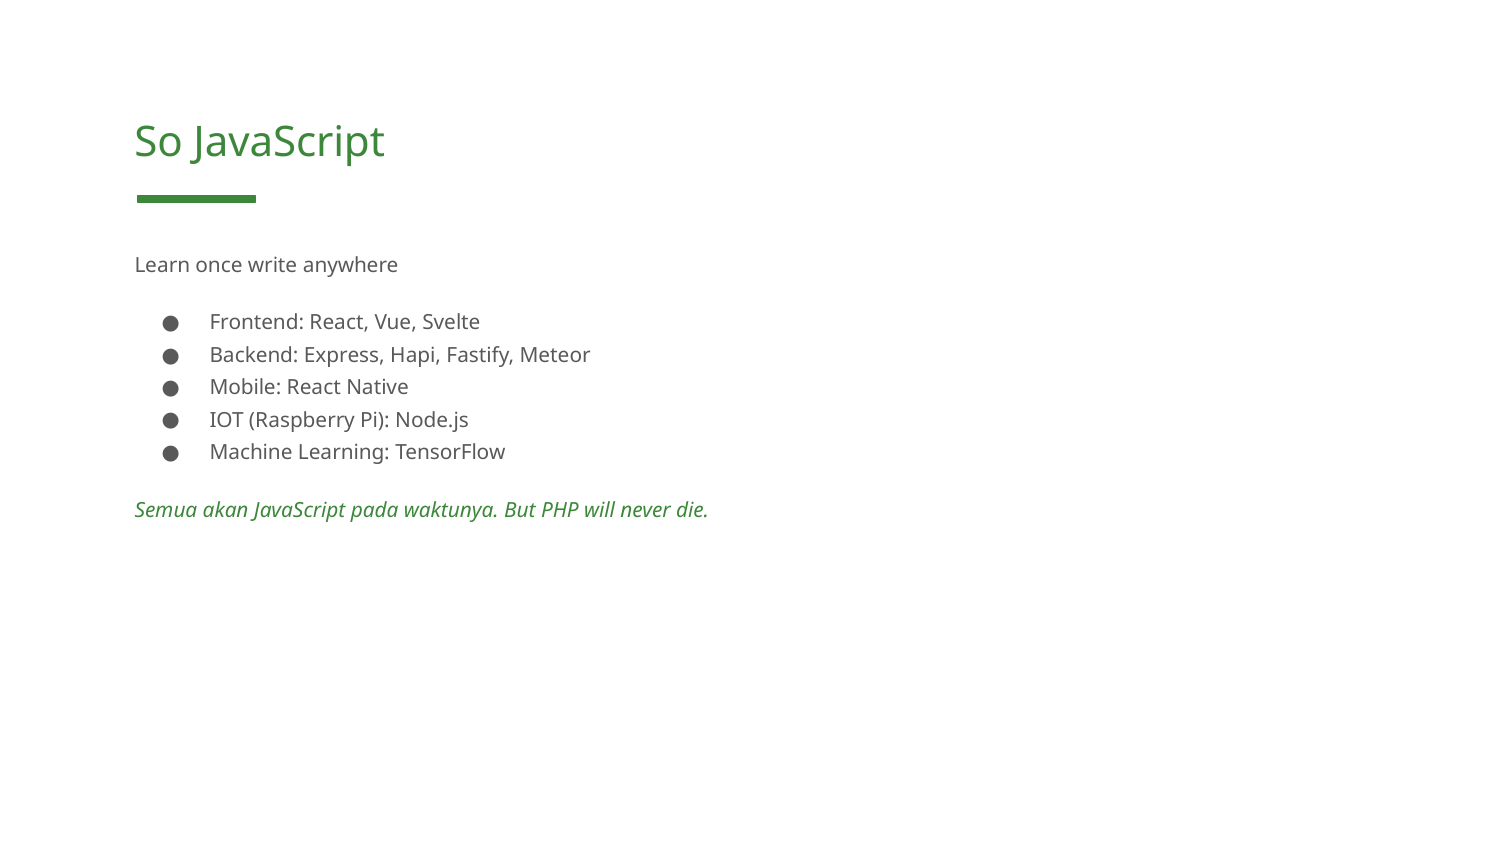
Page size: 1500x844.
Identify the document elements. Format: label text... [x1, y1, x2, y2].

title So JavaScript [119, 97, 1381, 185]
list Learn once write anywhere Frontend: React, Vue, Svelte Backend: Express, Hapi, Fastify, Meteor Mobile: React Native IOT (Raspberry Pi): Node.js Machine Learning: TensorFlow Semua akan JavaScript pada waktunya. But PHP will never die. [119, 230, 1381, 712]
text_box [137, 196, 256, 202]
